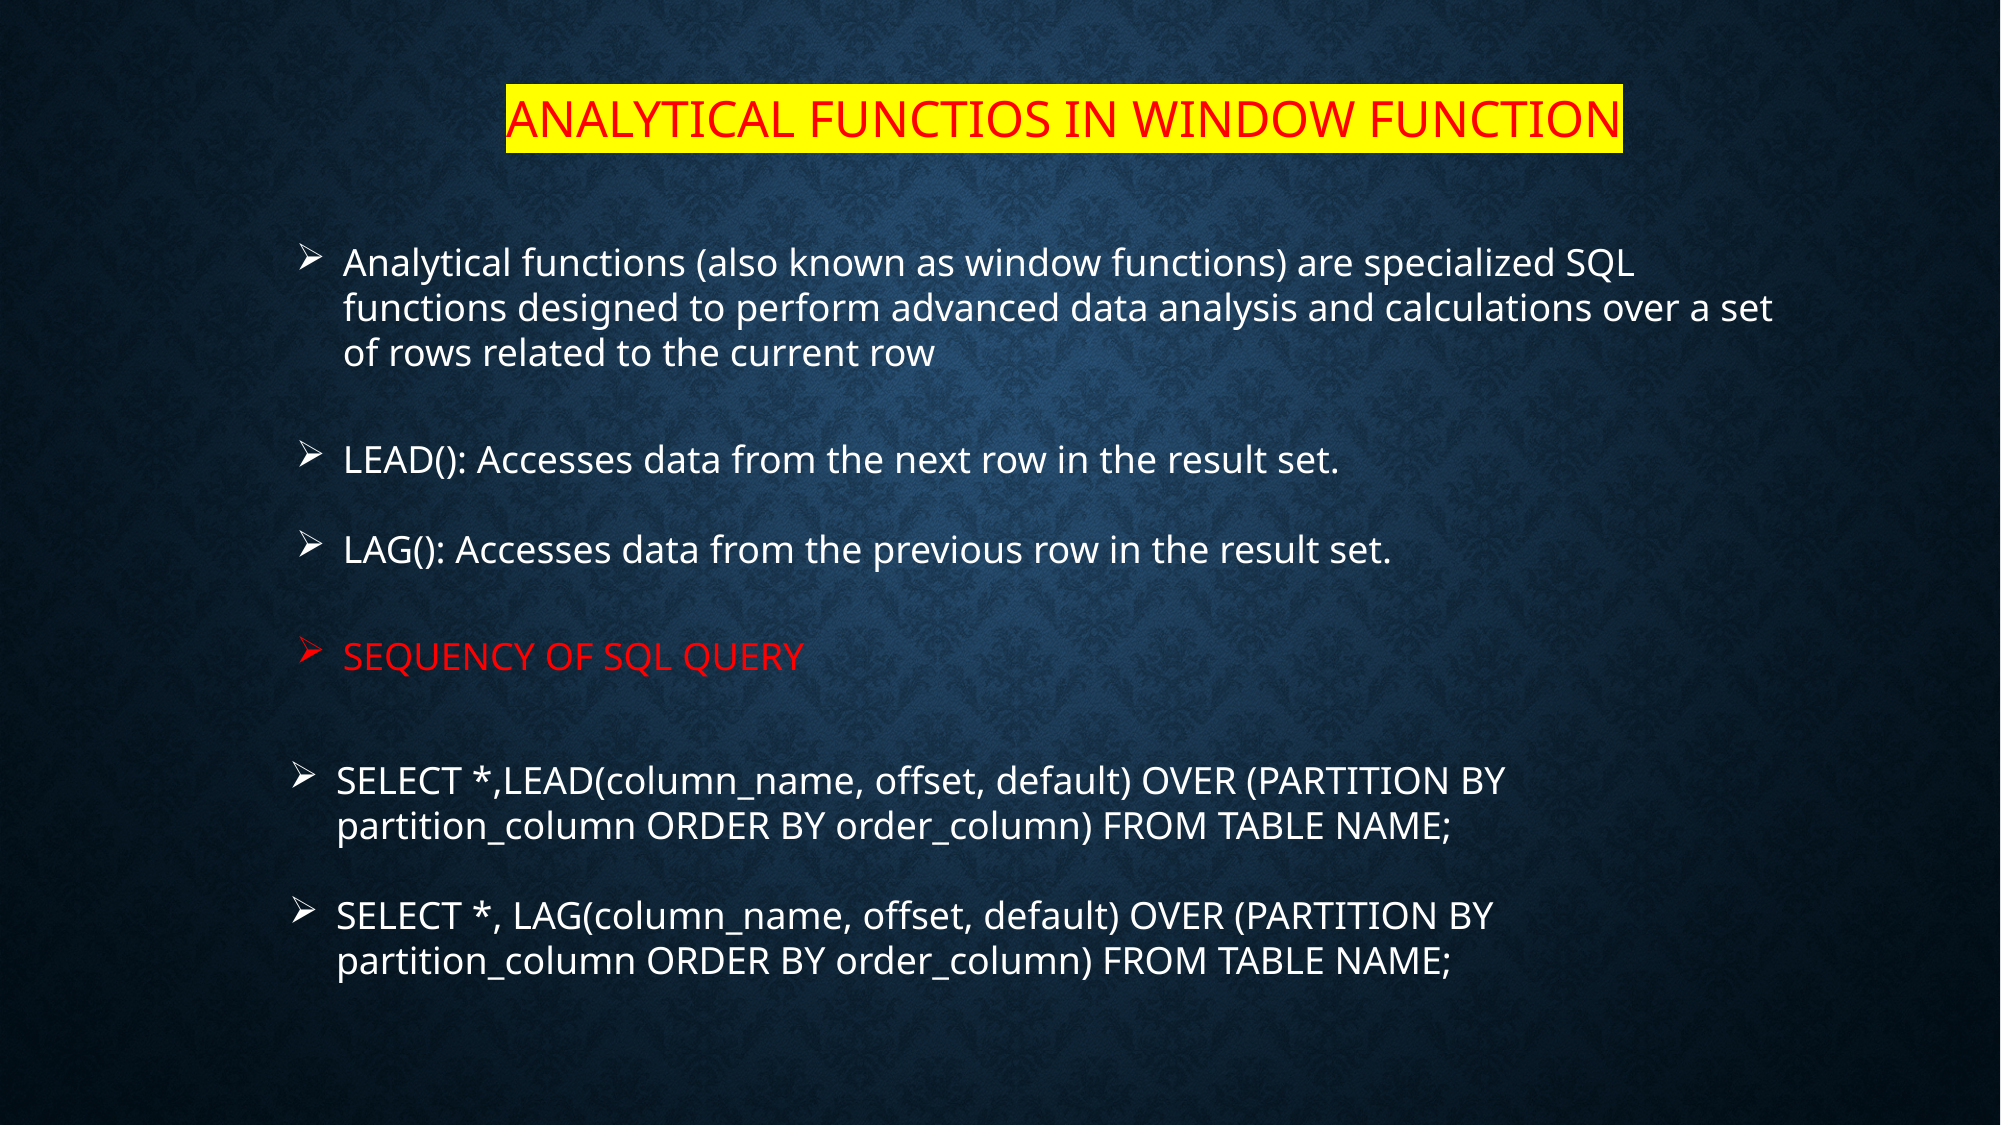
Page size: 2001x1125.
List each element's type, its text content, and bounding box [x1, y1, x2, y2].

text_box LEAD(): Accesses data from the next row in the result set. LAG(): Accesses data from the previous row in the result set. [281, 428, 1748, 579]
text_box Analytical functions (also known as window functions) are specialized SQL functions designed to perform advanced data analysis and calculations over a set of rows related to the current row [281, 231, 1807, 382]
text_box SEQUENCY OF SQL QUERY [281, 625, 1281, 685]
text_box SELECT *,LEAD(column_name, offset, default) OVER (PARTITION BY partition_column ORDER BY order_column) FROM TABLE NAME; SELECT *, LAG(column_name, offset, default) OVER (PARTITION BY partition_column ORDER BY order_column) FROM TABLE NAME; [274, 750, 1700, 990]
text_box ANALYTICAL FUNCTIOS IN WINDOW FUNCTION [429, 80, 1700, 156]
